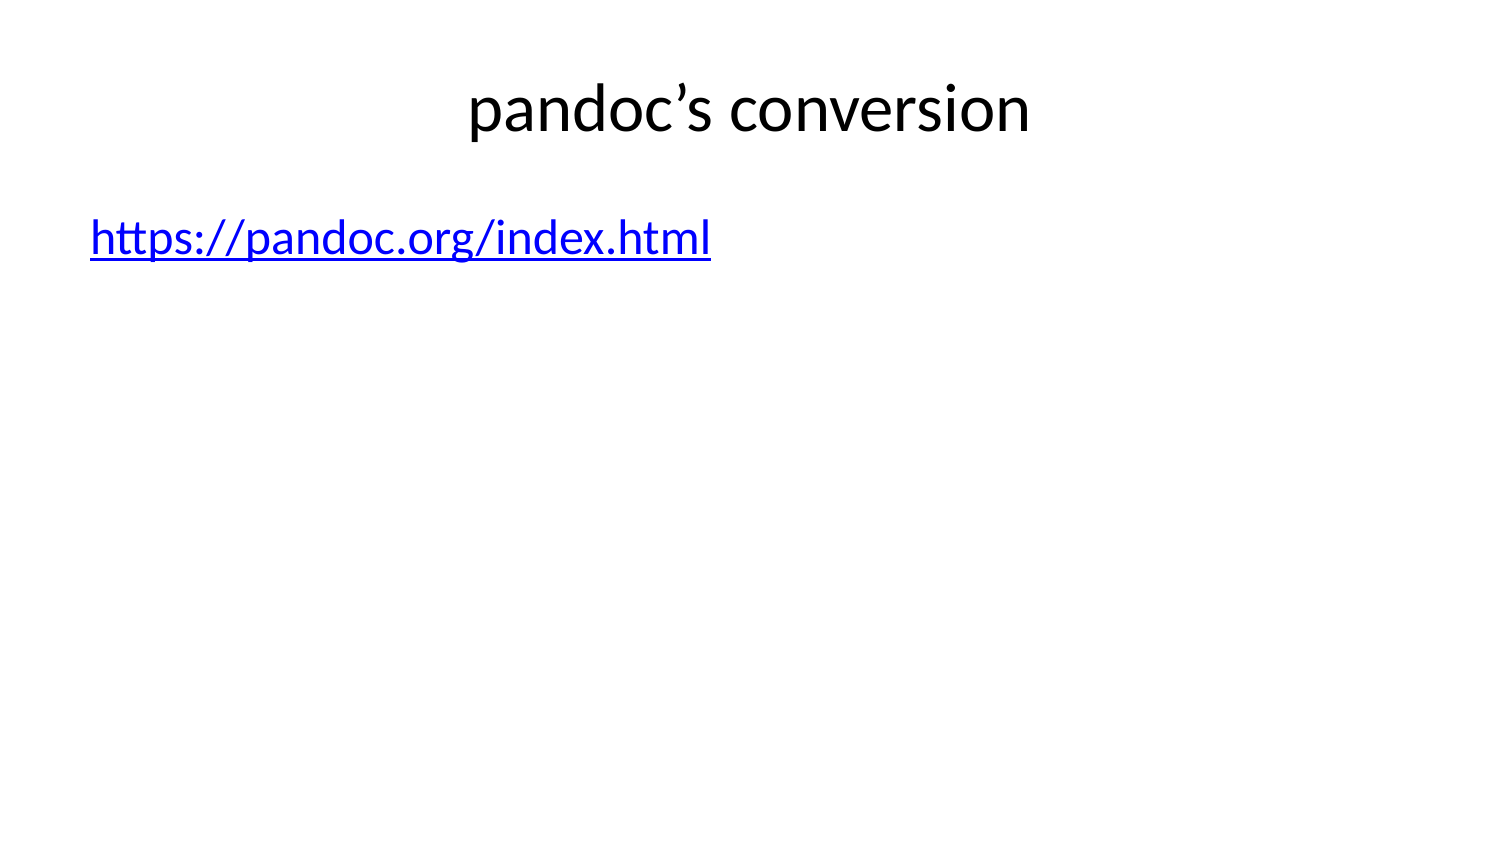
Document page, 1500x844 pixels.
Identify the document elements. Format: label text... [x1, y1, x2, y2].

title pandoc’s conversion [75, 33, 1425, 175]
list https://pandoc.org/index.html [75, 196, 1425, 754]
